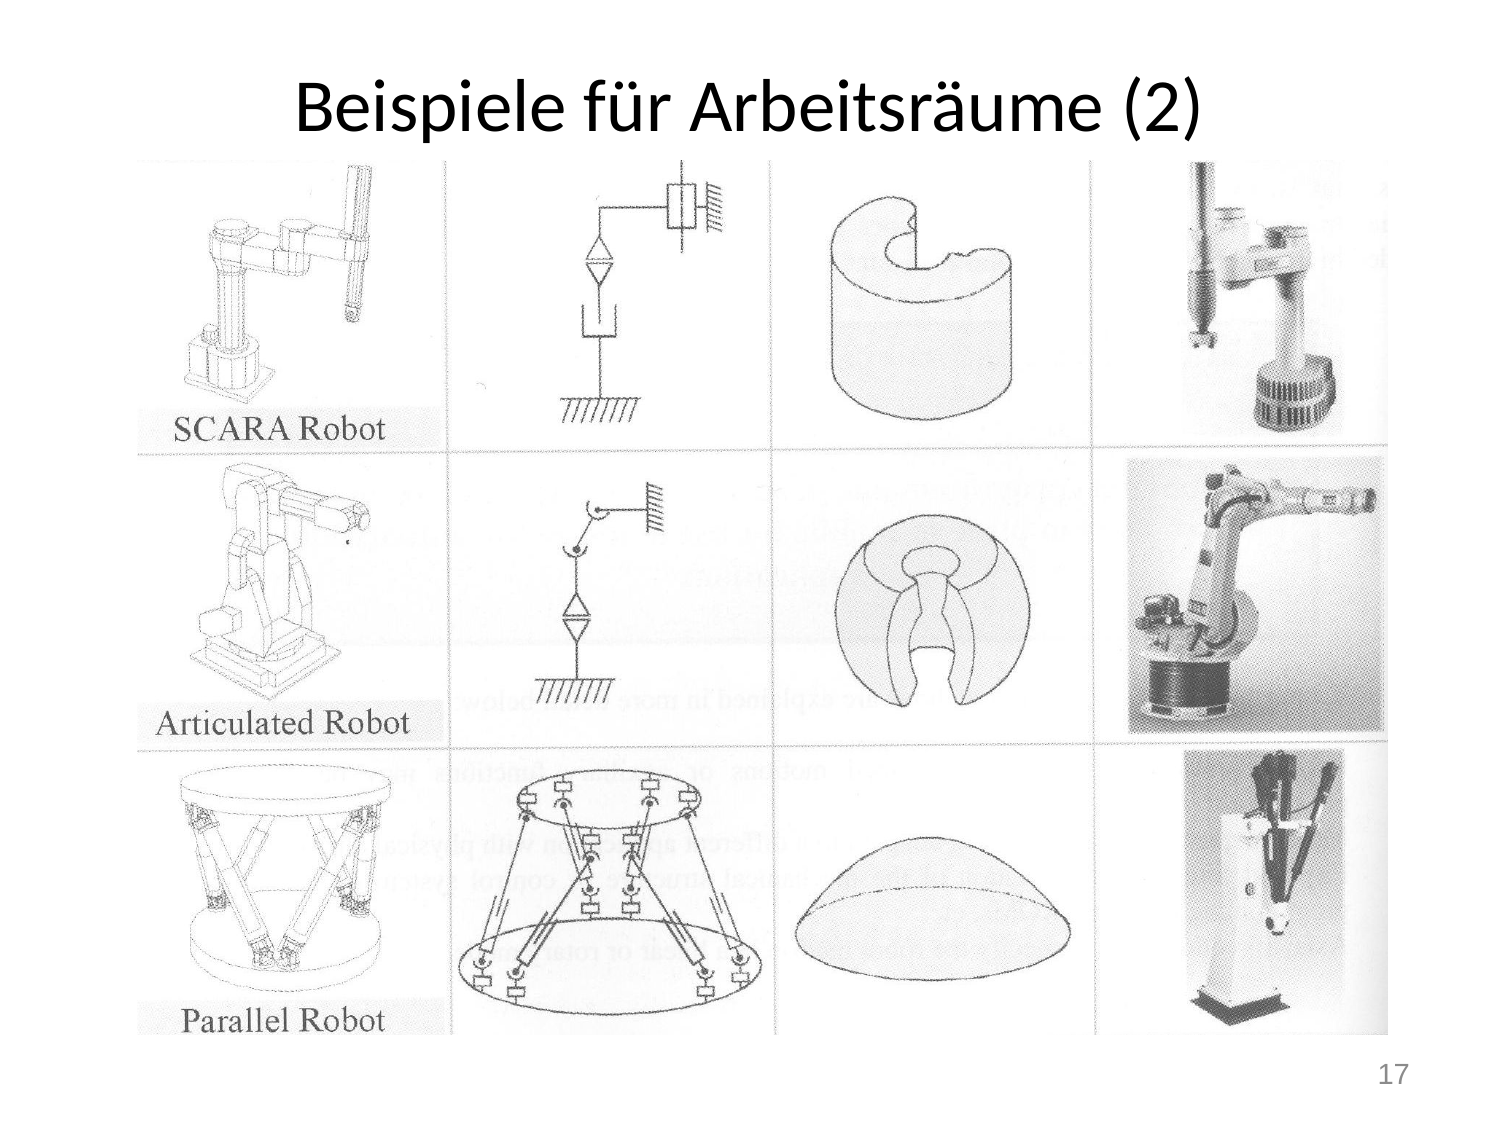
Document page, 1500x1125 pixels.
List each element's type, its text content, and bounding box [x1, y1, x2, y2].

picture [137, 159, 1388, 1036]
slide_number 17 [1074, 1042, 1425, 1103]
title Beispiele für Arbeitsräume (2) [75, 7, 1425, 195]
